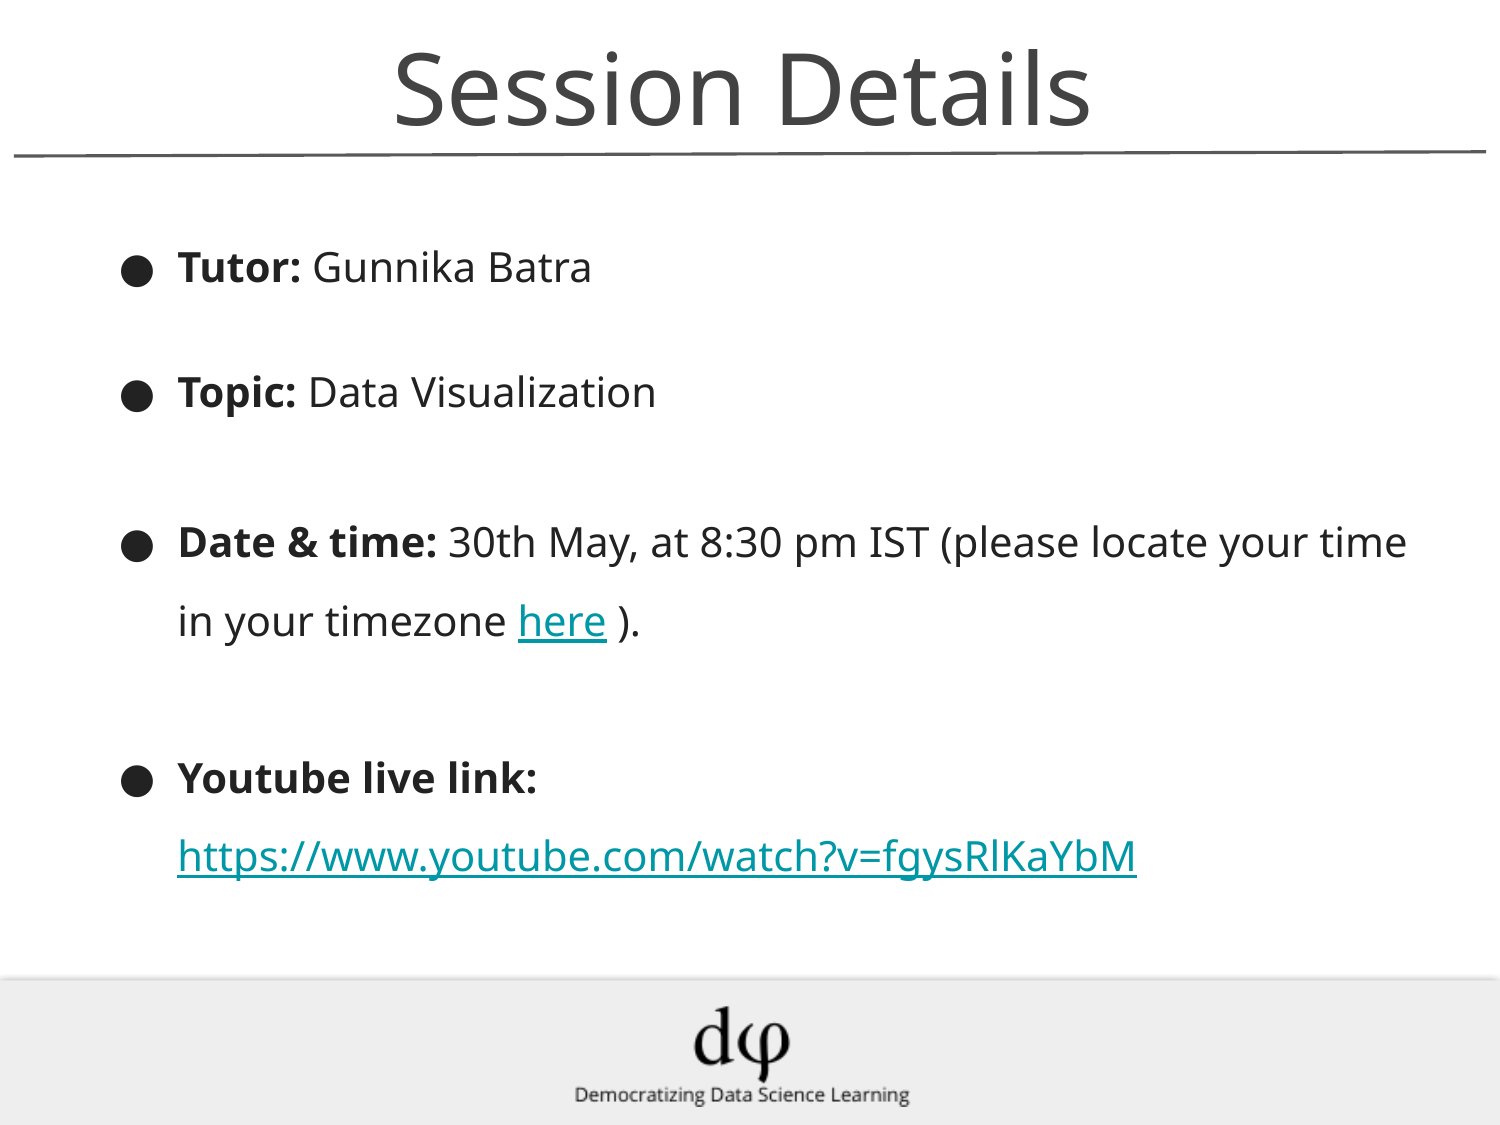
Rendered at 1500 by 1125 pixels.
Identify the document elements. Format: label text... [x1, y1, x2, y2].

text_box Tutor: Gunnika Batra Topic: Data Visualization Date & time: 30th May, at 8:30 pm IST (please locate your time in your timezone here ). Youtube live link: https://www.youtube.com/watch?v=fgysRlKaYbM [87, 201, 1426, 961]
text_box Session Details [195, 27, 1292, 150]
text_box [13, 151, 1487, 157]
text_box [0, 980, 1500, 1125]
